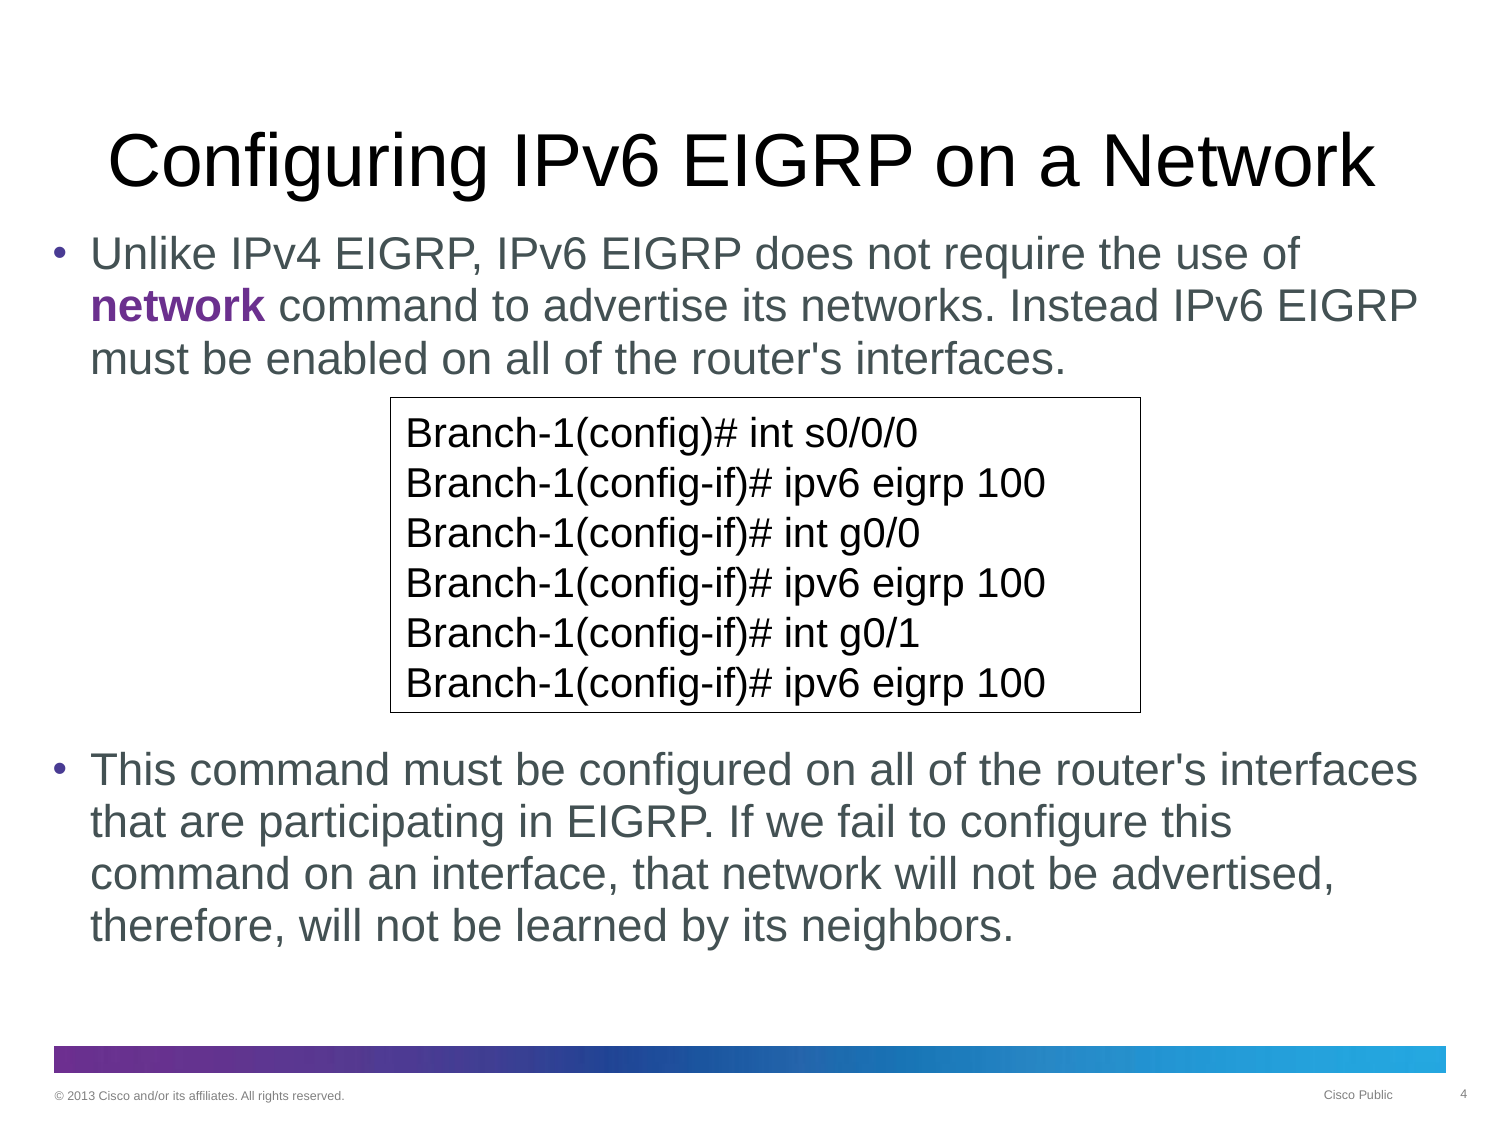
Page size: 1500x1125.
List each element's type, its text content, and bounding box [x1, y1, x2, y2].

picture [54, 1046, 1446, 1073]
list Unlike IPv4 EIGRP, IPv6 EIGRP does not require the use of network command to advertise its networks. Instead IPv6 EIGRP must be enabled on all of the router's interfaces. This command must be configured on all of the router's interfaces that are participating in EIGRP. If we fail to configure this command on an interface, that network will not be advertised, therefore, will not be learned by its neighbors. [37, 220, 1445, 1035]
title Configuring IPv6 EIGRP on a Network [37, 70, 1447, 209]
text_box Branch-1(config)# int s0/0/0 Branch-1(config-if)# ipv6 eigrp 100 Branch-1(config-if)# int g0/0 Branch-1(config-if)# ipv6 eigrp 100 Branch-1(config-if)# int g0/1 Branch-1(config-if)# ipv6 eigrp 100 [390, 397, 1141, 713]
